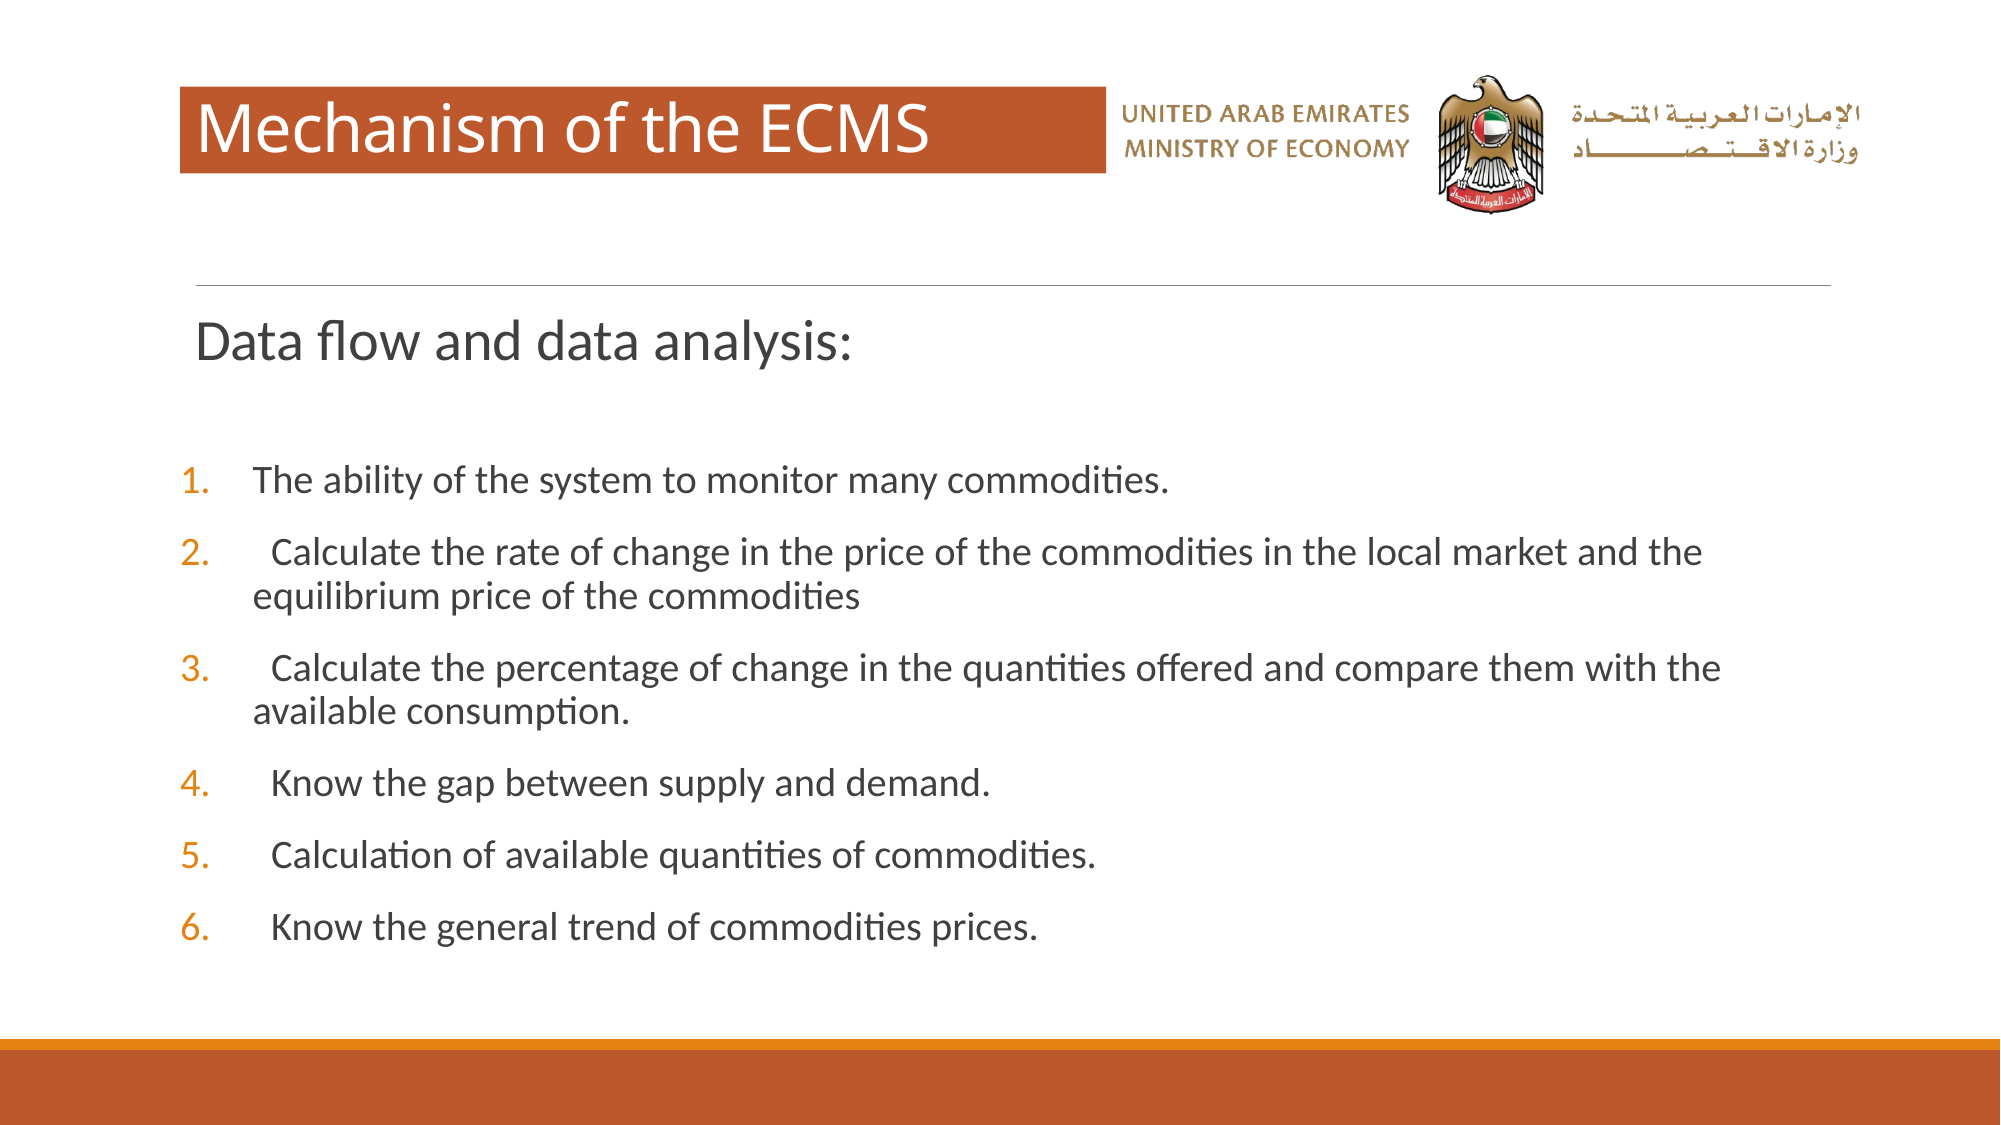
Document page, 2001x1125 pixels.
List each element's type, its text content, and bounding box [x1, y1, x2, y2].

text_box Data flow and data analysis: [179, 302, 1830, 963]
title Mechanism of the ECMS [180, 86, 1084, 174]
picture [1086, 59, 1893, 236]
